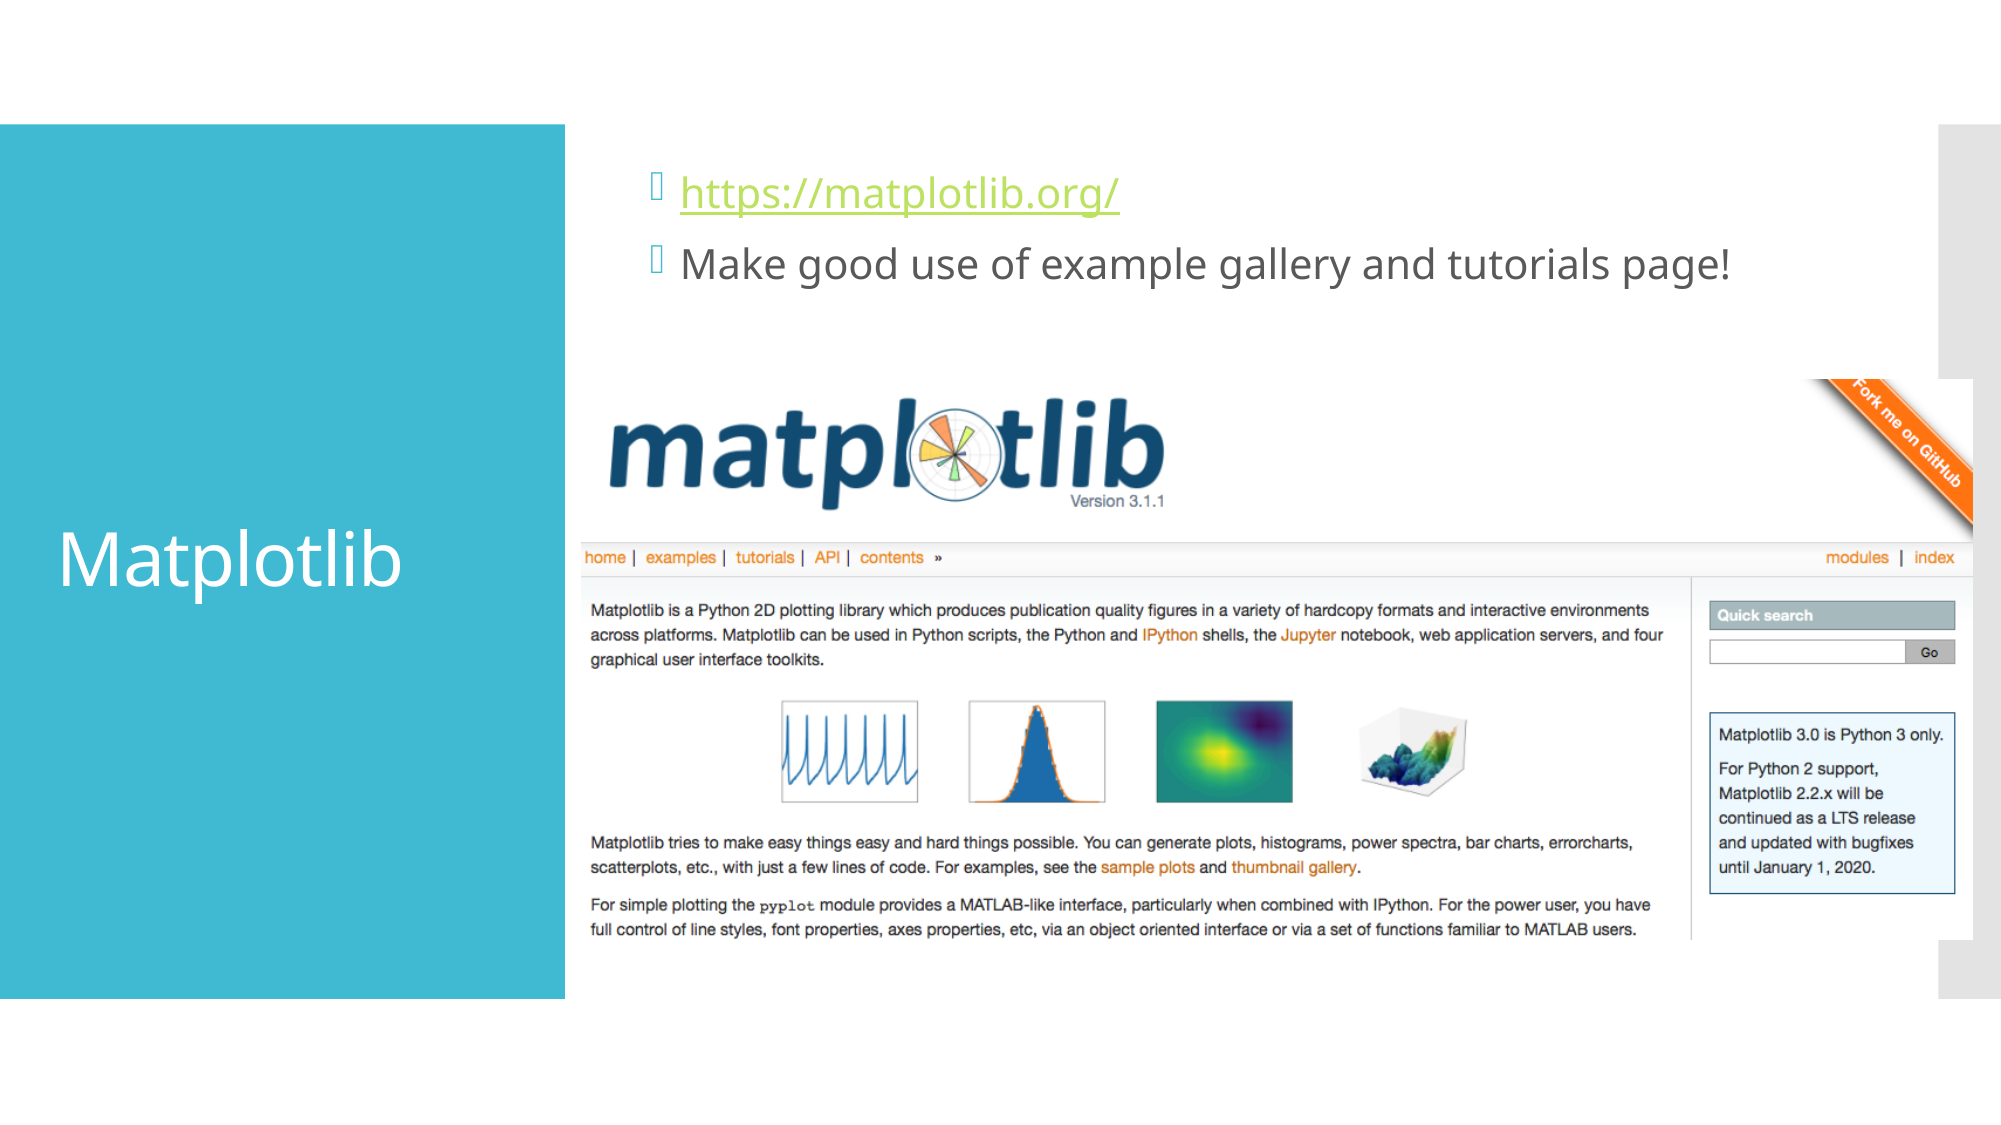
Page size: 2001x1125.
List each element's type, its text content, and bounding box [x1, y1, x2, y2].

title Matplotlib [41, 184, 525, 940]
list https://matplotlib.org/ Make good use of example gallery and tutorials page! [634, 141, 1835, 379]
picture [581, 379, 1974, 940]
